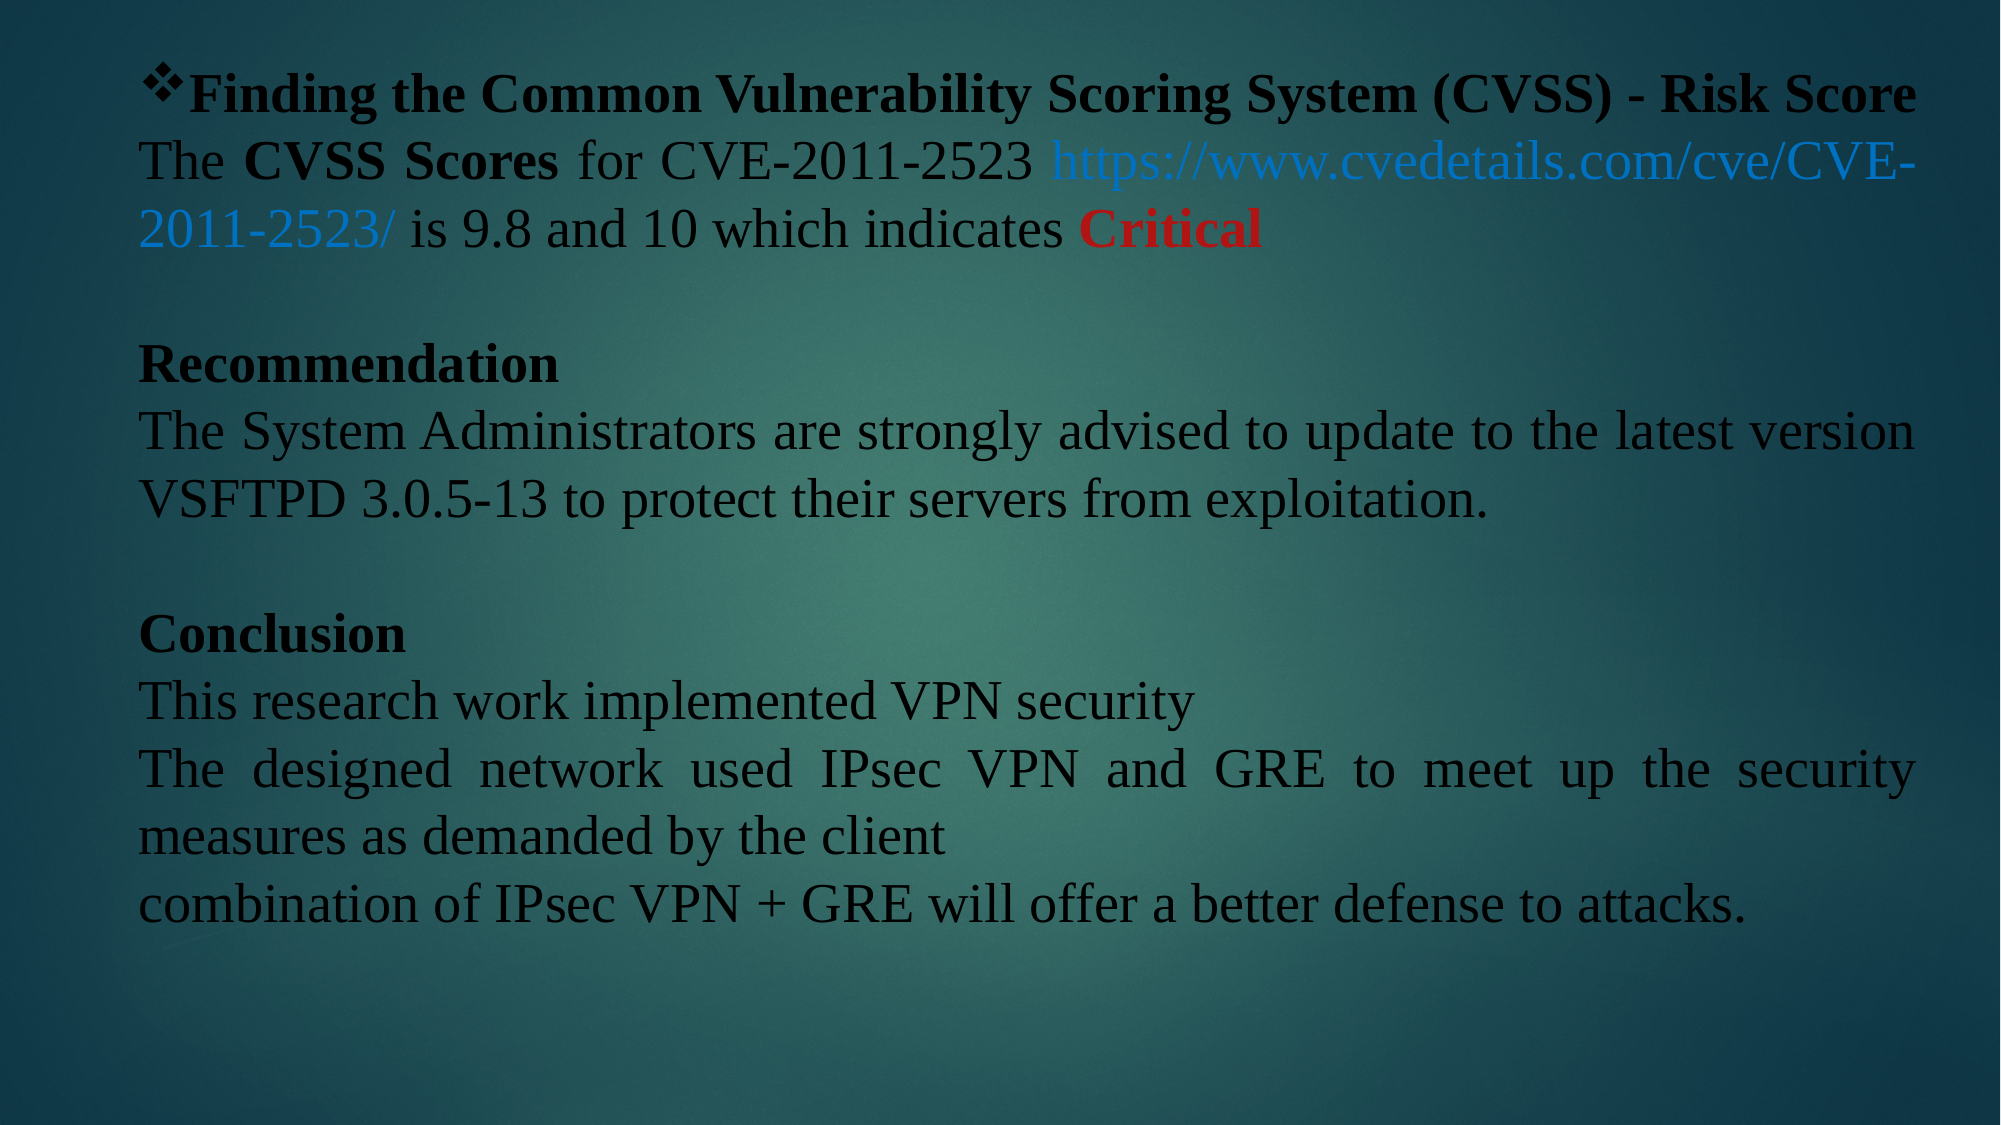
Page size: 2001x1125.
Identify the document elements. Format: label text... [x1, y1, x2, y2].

text_box Finding the Common Vulnerability Scoring System (CVSS) - Risk Score The CVSS Scores for CVE-2011-2523 https://www.cvedetails.com/cve/CVE-2011-2523/ is 9.8 and 10 which indicates Critical Recommendation The System Administrators are strongly advised to update to the latest version VSFTPD 3.0.5-13 to protect their servers from exploitation. Conclusion This research work implemented VPN security The designed network used IPsec VPN and GRE to meet up the security measures as demanded by the client combination of IPsec VPN + GRE will offer a better defense to attacks. [123, 48, 1933, 1076]
